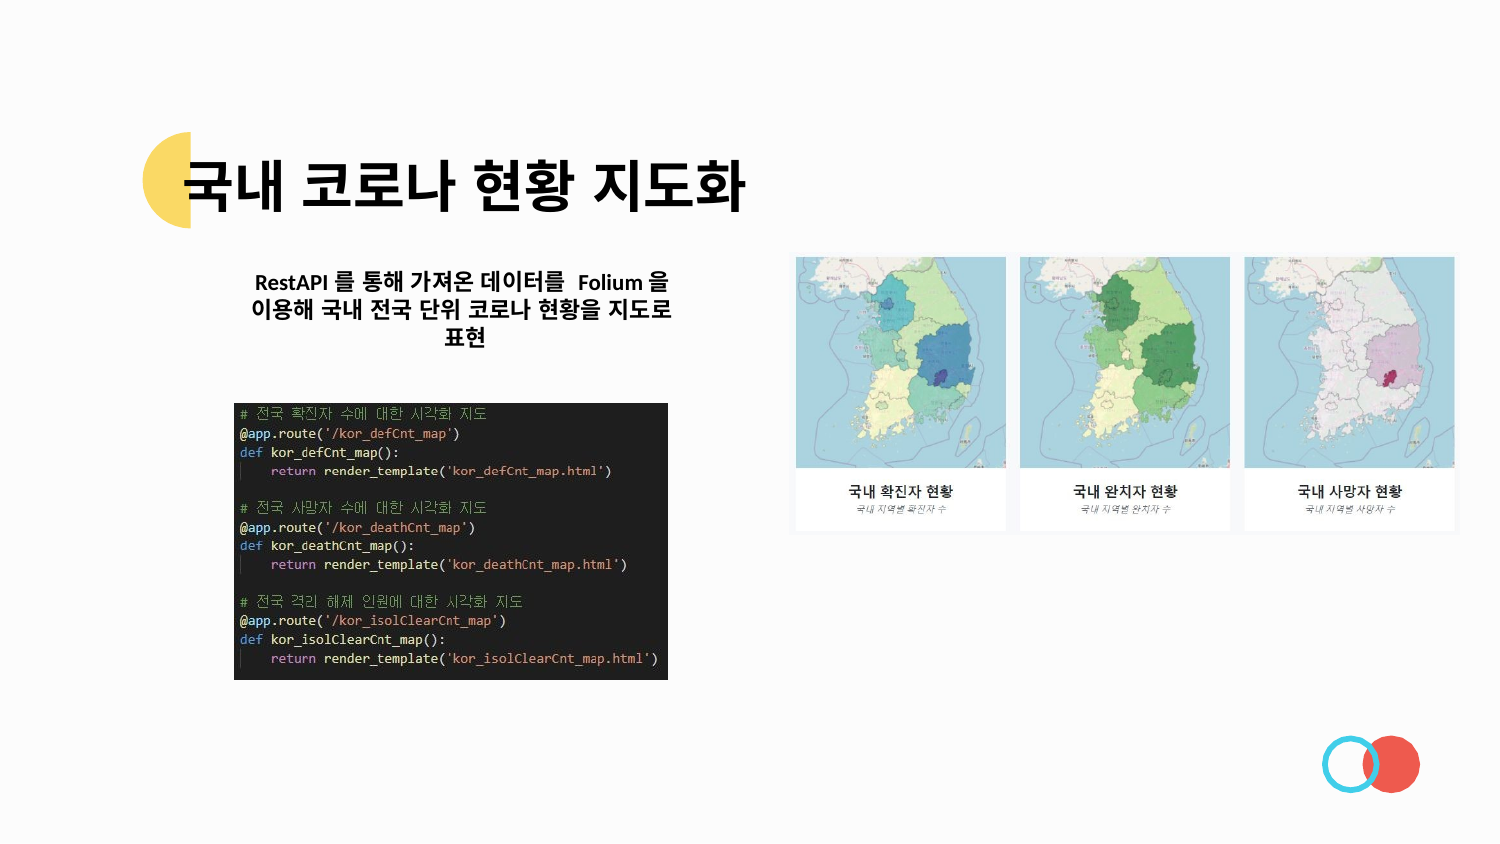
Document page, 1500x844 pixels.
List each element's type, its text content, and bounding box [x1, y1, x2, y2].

picture [234, 403, 668, 680]
title 국내 코로나 현황 지도화 [180, 149, 775, 293]
text_box RestAPI를 통해 가져온 데이터를 Folium을 이용해 국내 전국 단위 코로나 현황을 지도로 표현 [236, 293, 693, 352]
picture [788, 252, 1461, 536]
text_box [142, 131, 191, 228]
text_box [1324, 738, 1418, 791]
